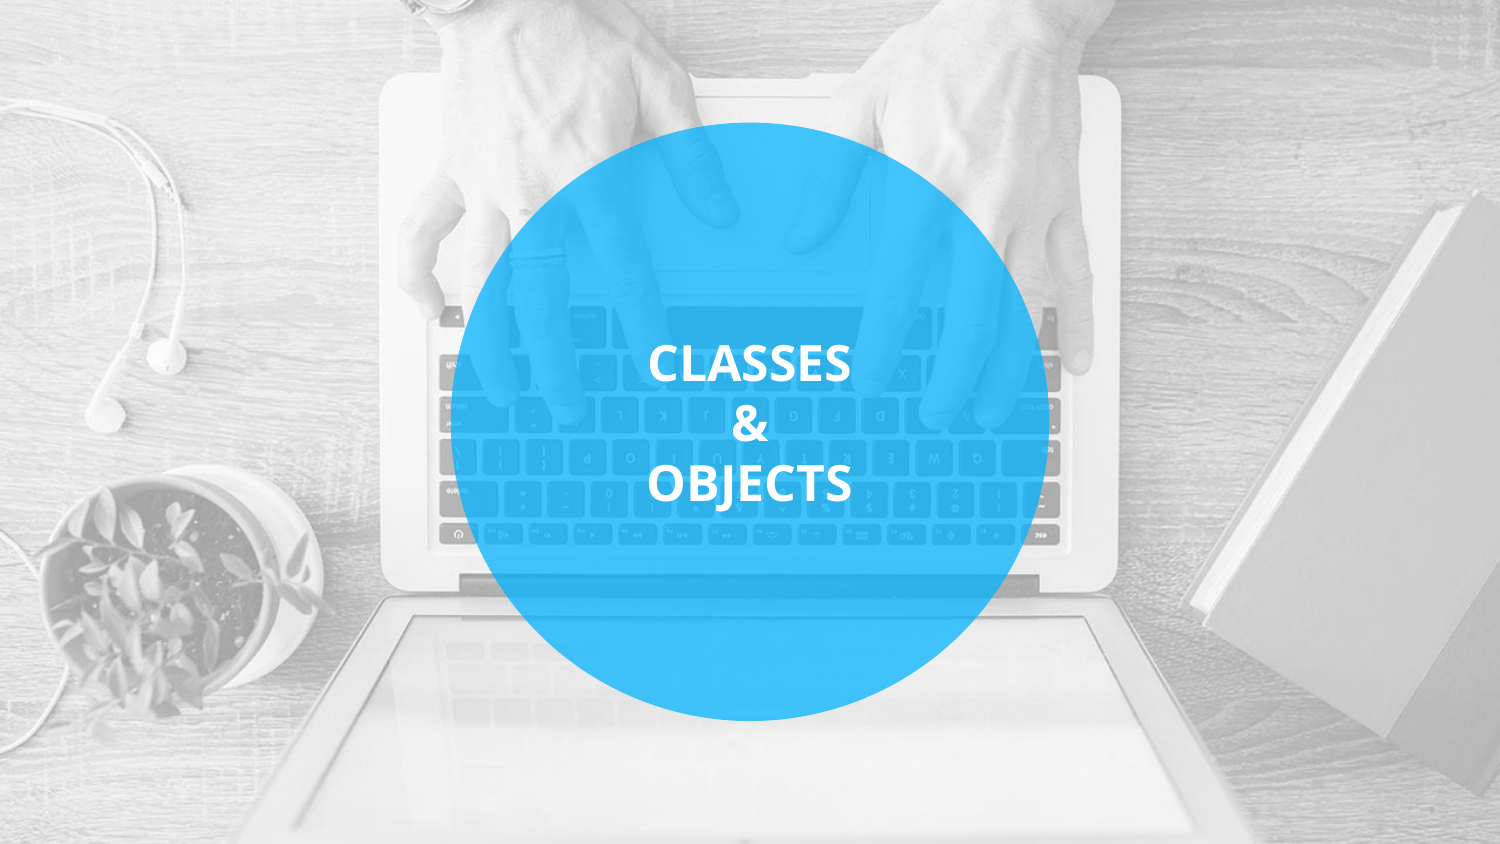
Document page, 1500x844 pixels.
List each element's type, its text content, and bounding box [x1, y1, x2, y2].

title CLASSES & OBJECTS [450, 122, 1050, 722]
